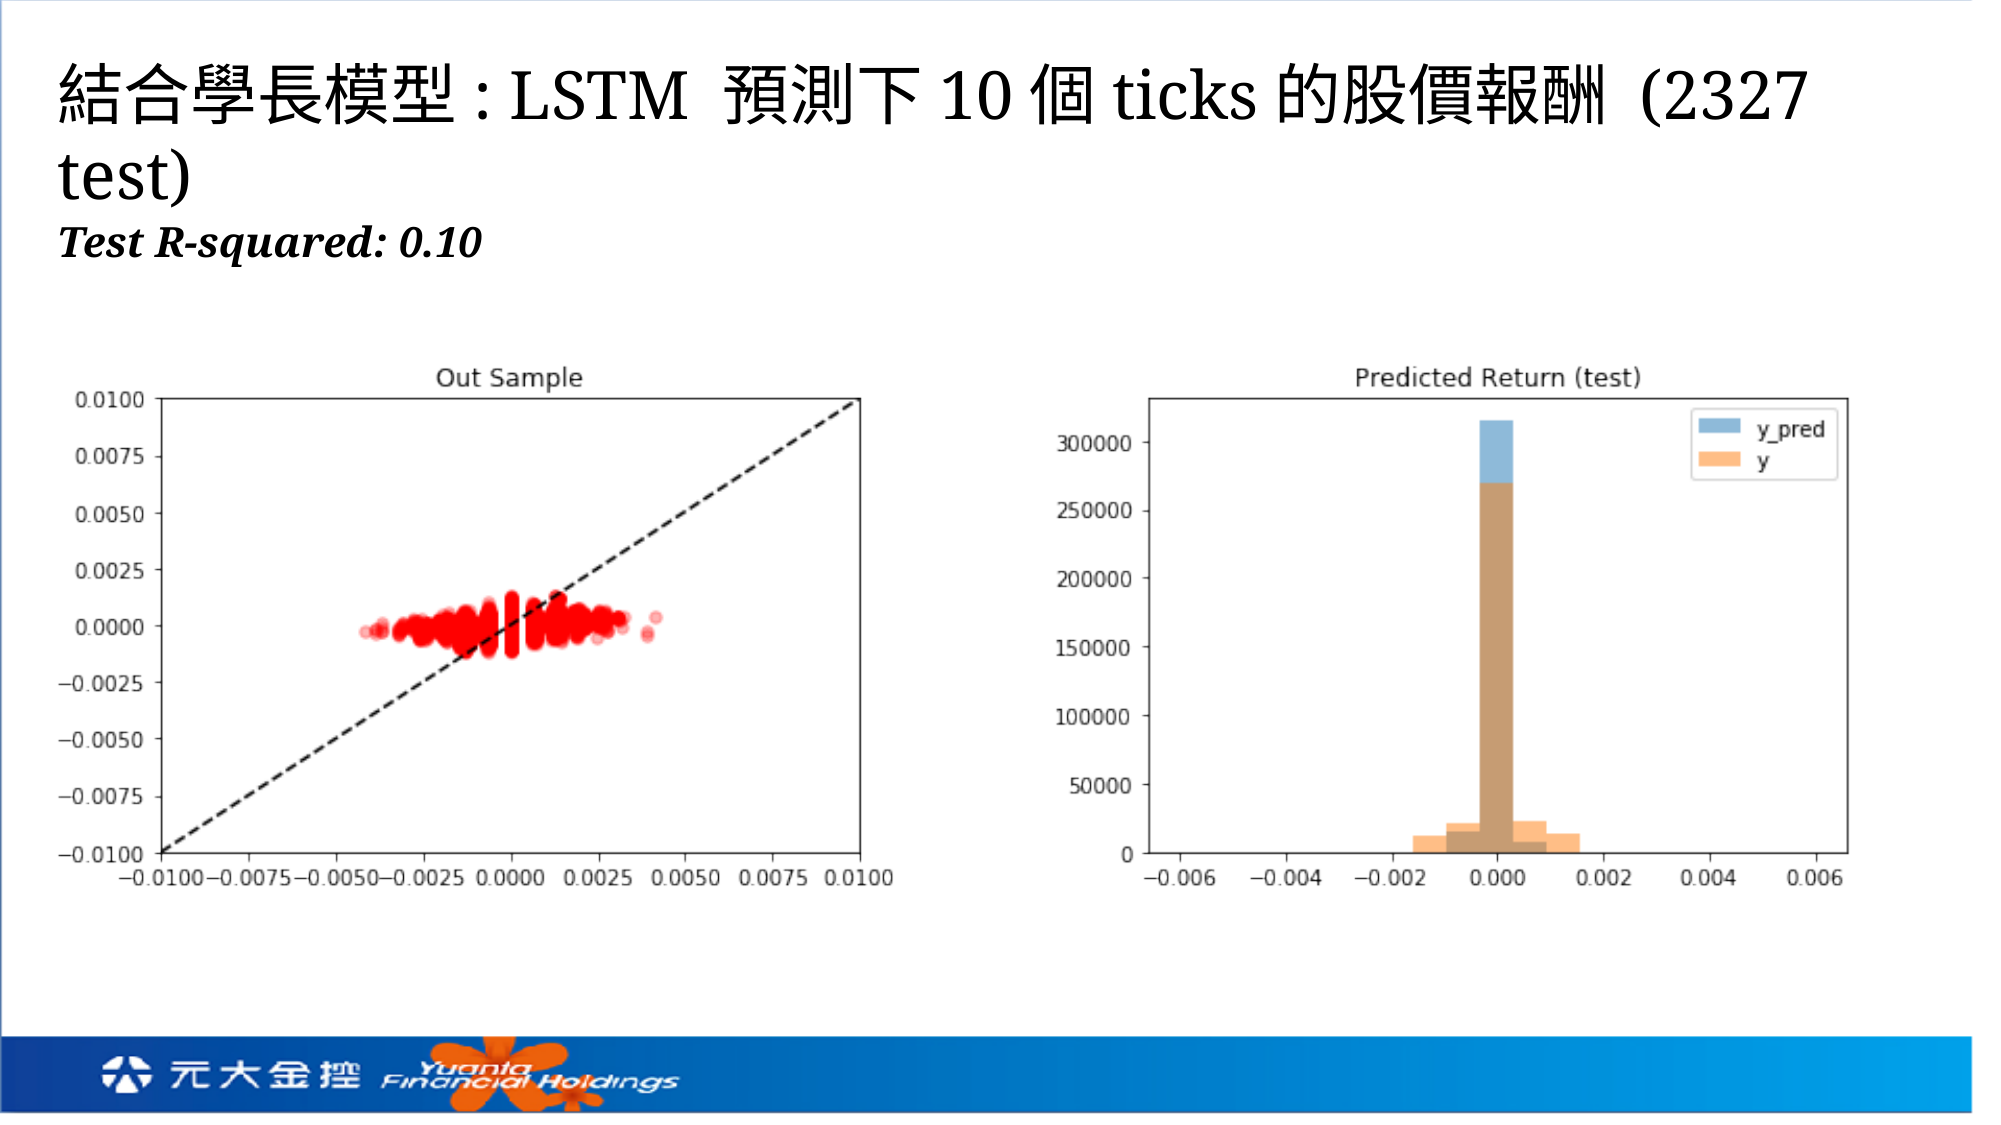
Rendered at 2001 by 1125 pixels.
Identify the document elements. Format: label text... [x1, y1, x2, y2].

picture [0, 0, 2001, 1125]
text_box Test R-squared: 0.10 [42, 208, 839, 274]
text_box 結合學長模型: LSTM 預測下10個ticks的股價報酬 (2327 test) [42, 45, 1860, 220]
